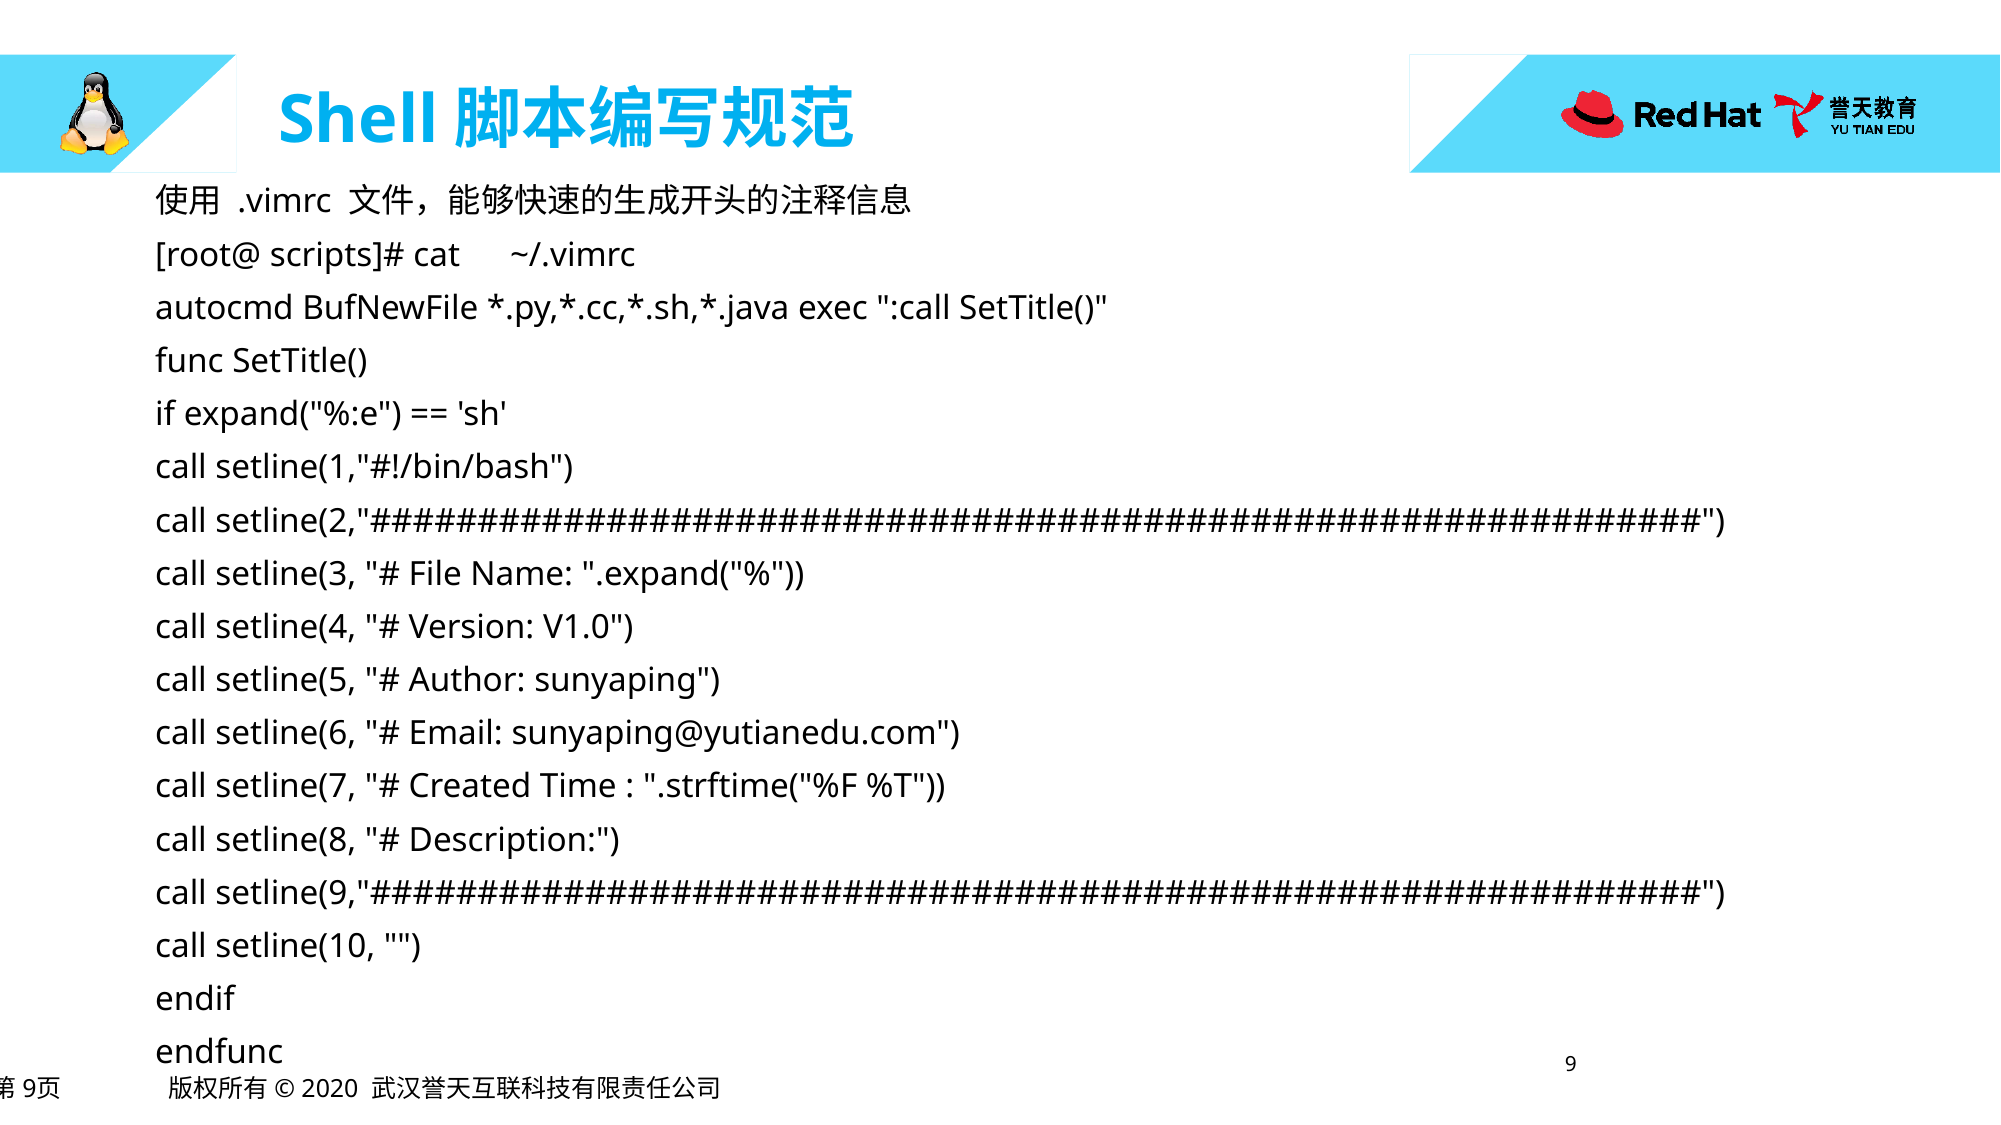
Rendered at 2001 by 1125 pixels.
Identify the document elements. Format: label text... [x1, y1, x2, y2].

title Shell脚本编写规范 [261, 67, 1875, 172]
list 使用 .vimrc 文件，能够快速的生成开头的注释信息 [root@ scripts]# cat ~/.vimrc autocmd BufNewFile *.py,*.cc,*.sh,*.java exec ":call SetTitle()" func SetTitle() if expand("%:e") == 'sh' call setline(1,"#!/bin/bash") call setline(2,"##############################################################") call setline(3, "# File Name: ".expand("%")) call setline(4, "# Version: V1.0") call setline(5, "# Author: sunyaping") call setline(6, "# Email: sunyaping@yutianedu.com") call setline(7, "# Created Time : ".strftime("%F %T")) call setline(8, "# Description:") call setline(9,"##############################################################") call setline(10, "") endif endfunc [141, 172, 1875, 1064]
picture [60, 72, 129, 155]
picture [1875, 90, 1916, 138]
slide_number 8 [1550, 1042, 2000, 1103]
